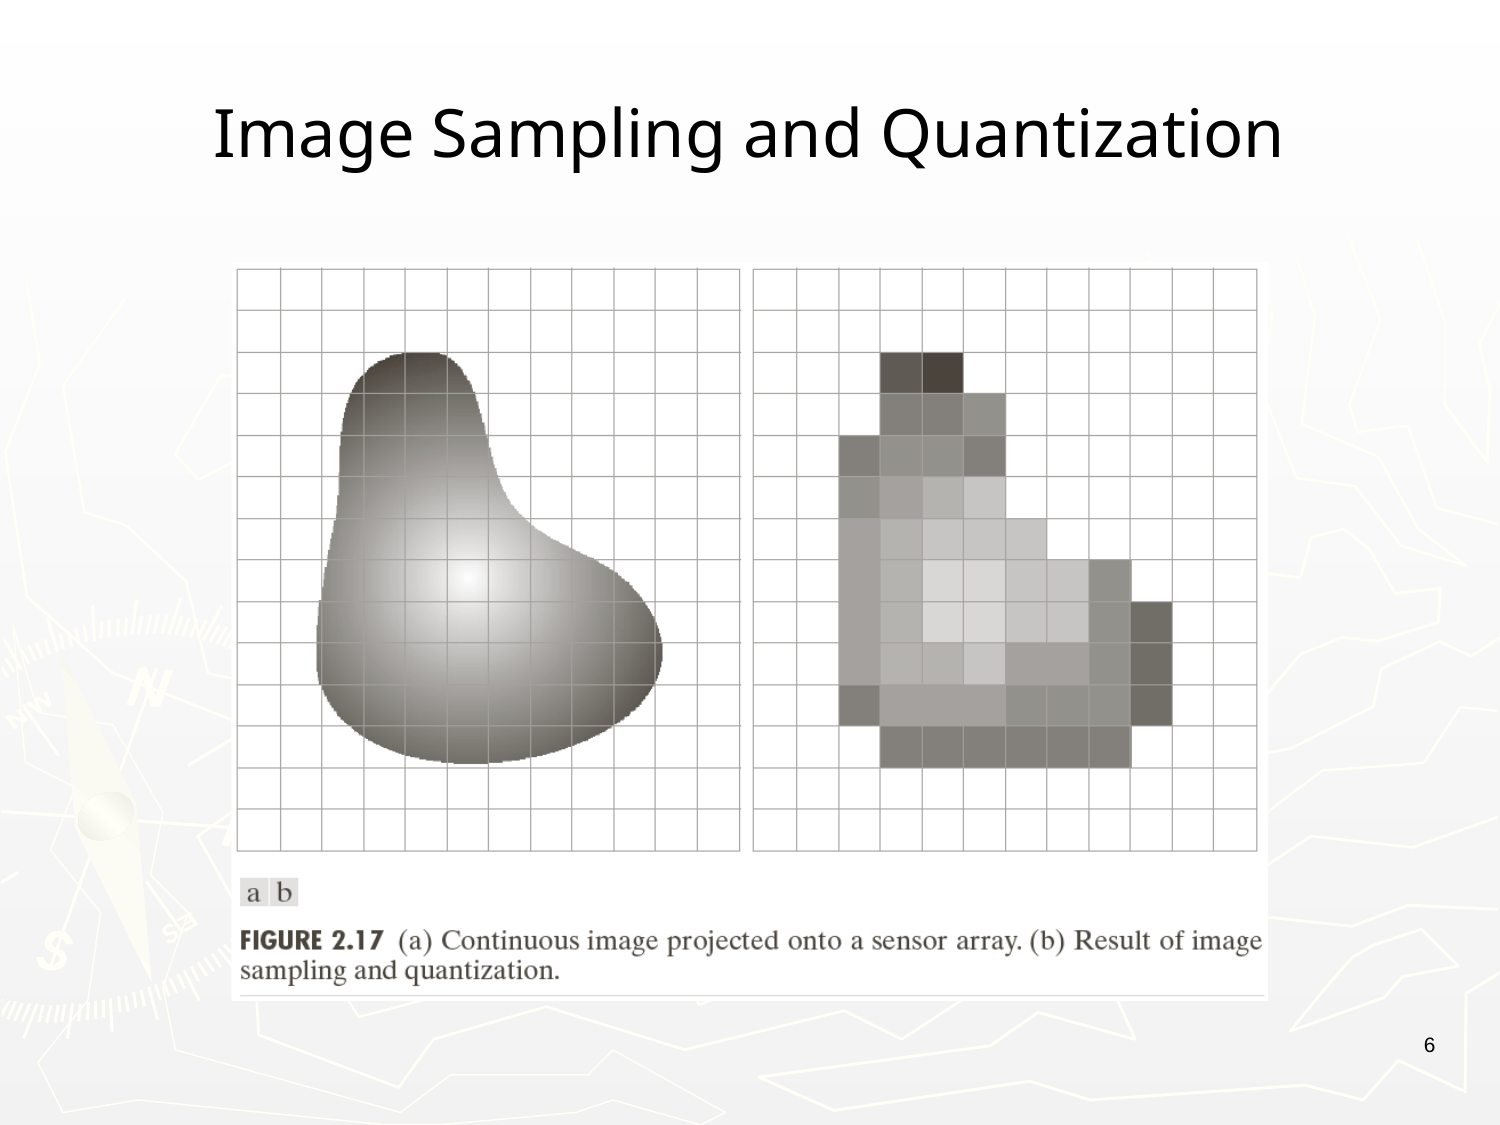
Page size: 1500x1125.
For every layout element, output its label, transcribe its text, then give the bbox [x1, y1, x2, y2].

title Image Sampling and Quantization [49, 37, 1451, 226]
slide_number 6 [1074, 1024, 1451, 1103]
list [231, 262, 1269, 1001]
